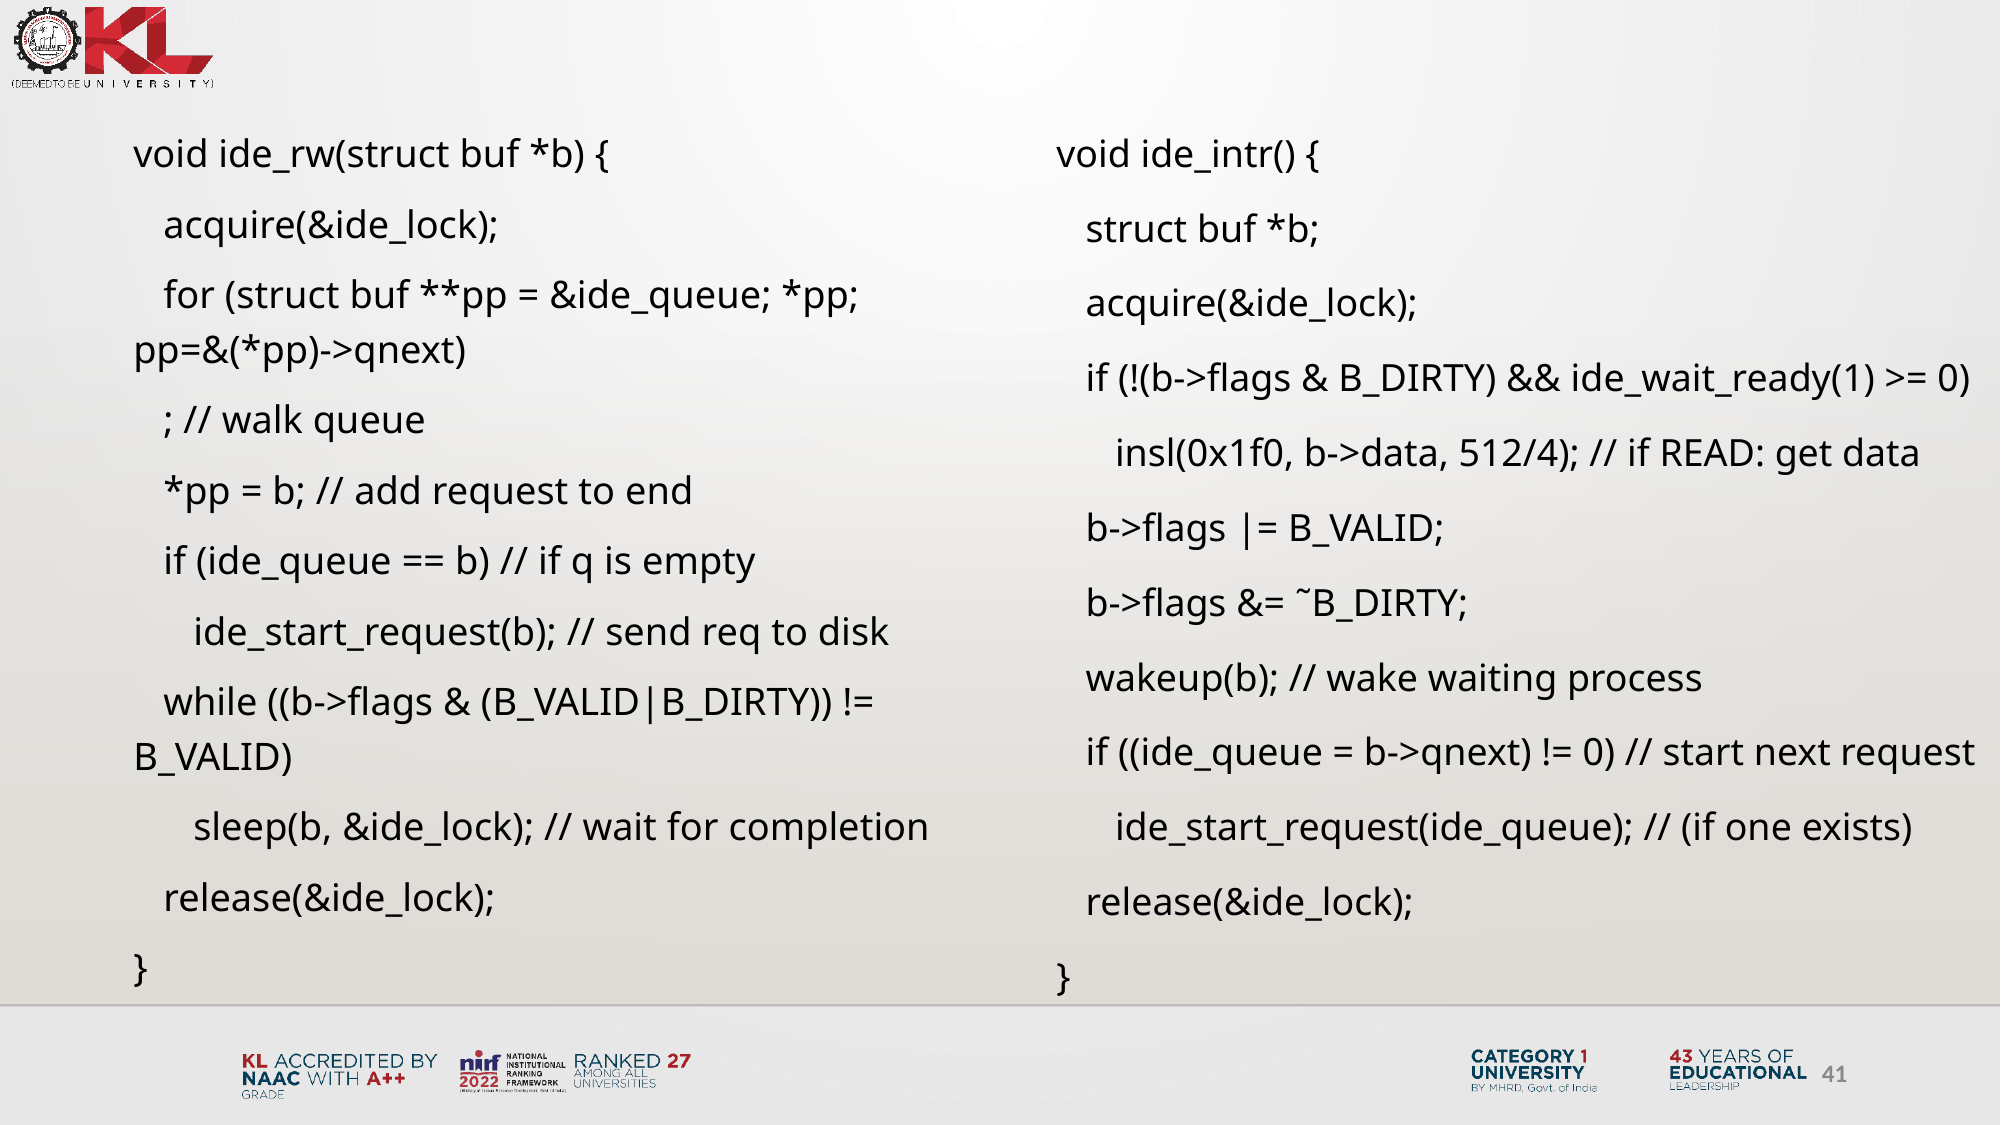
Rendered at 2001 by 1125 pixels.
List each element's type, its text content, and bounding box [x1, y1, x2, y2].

picture [1447, 1045, 1746, 1101]
list void ide_rw(struct buf *b) { acquire(&ide_lock); for (struct buf **pp = &ide_queue; *pp; pp=&(*pp)->qnext) ; // walk queue *pp = b; // add request to end if (ide_queue == b) // if q is empty ide_start_request(b); // send req to disk while ((b->flags & (B_VALID|B_DIRTY)) != B_VALID) sleep(b, &ide_lock); // wait for completion release(&ide_lock); } [118, 113, 984, 1012]
picture [238, 1045, 716, 1103]
picture [12, 5, 213, 88]
slide_number 41 [1746, 1042, 1863, 1103]
text_box void ide_intr() { struct buf *b; acquire(&ide_lock); if (!(b->flags & B_DIRTY) && ide_wait_ready(1) >= 0) insl(0x1f0, b->data, 512/4); // if READ: get data b->flags |= B_VALID; b->flags &= ˜B_DIRTY; wakeup(b); // wake waiting process if ((ide_queue = b->qnext) != 0) // start next request ide_start_request(ide_queue); // (if one exists) release(&ide_lock); } [1041, 113, 2000, 999]
